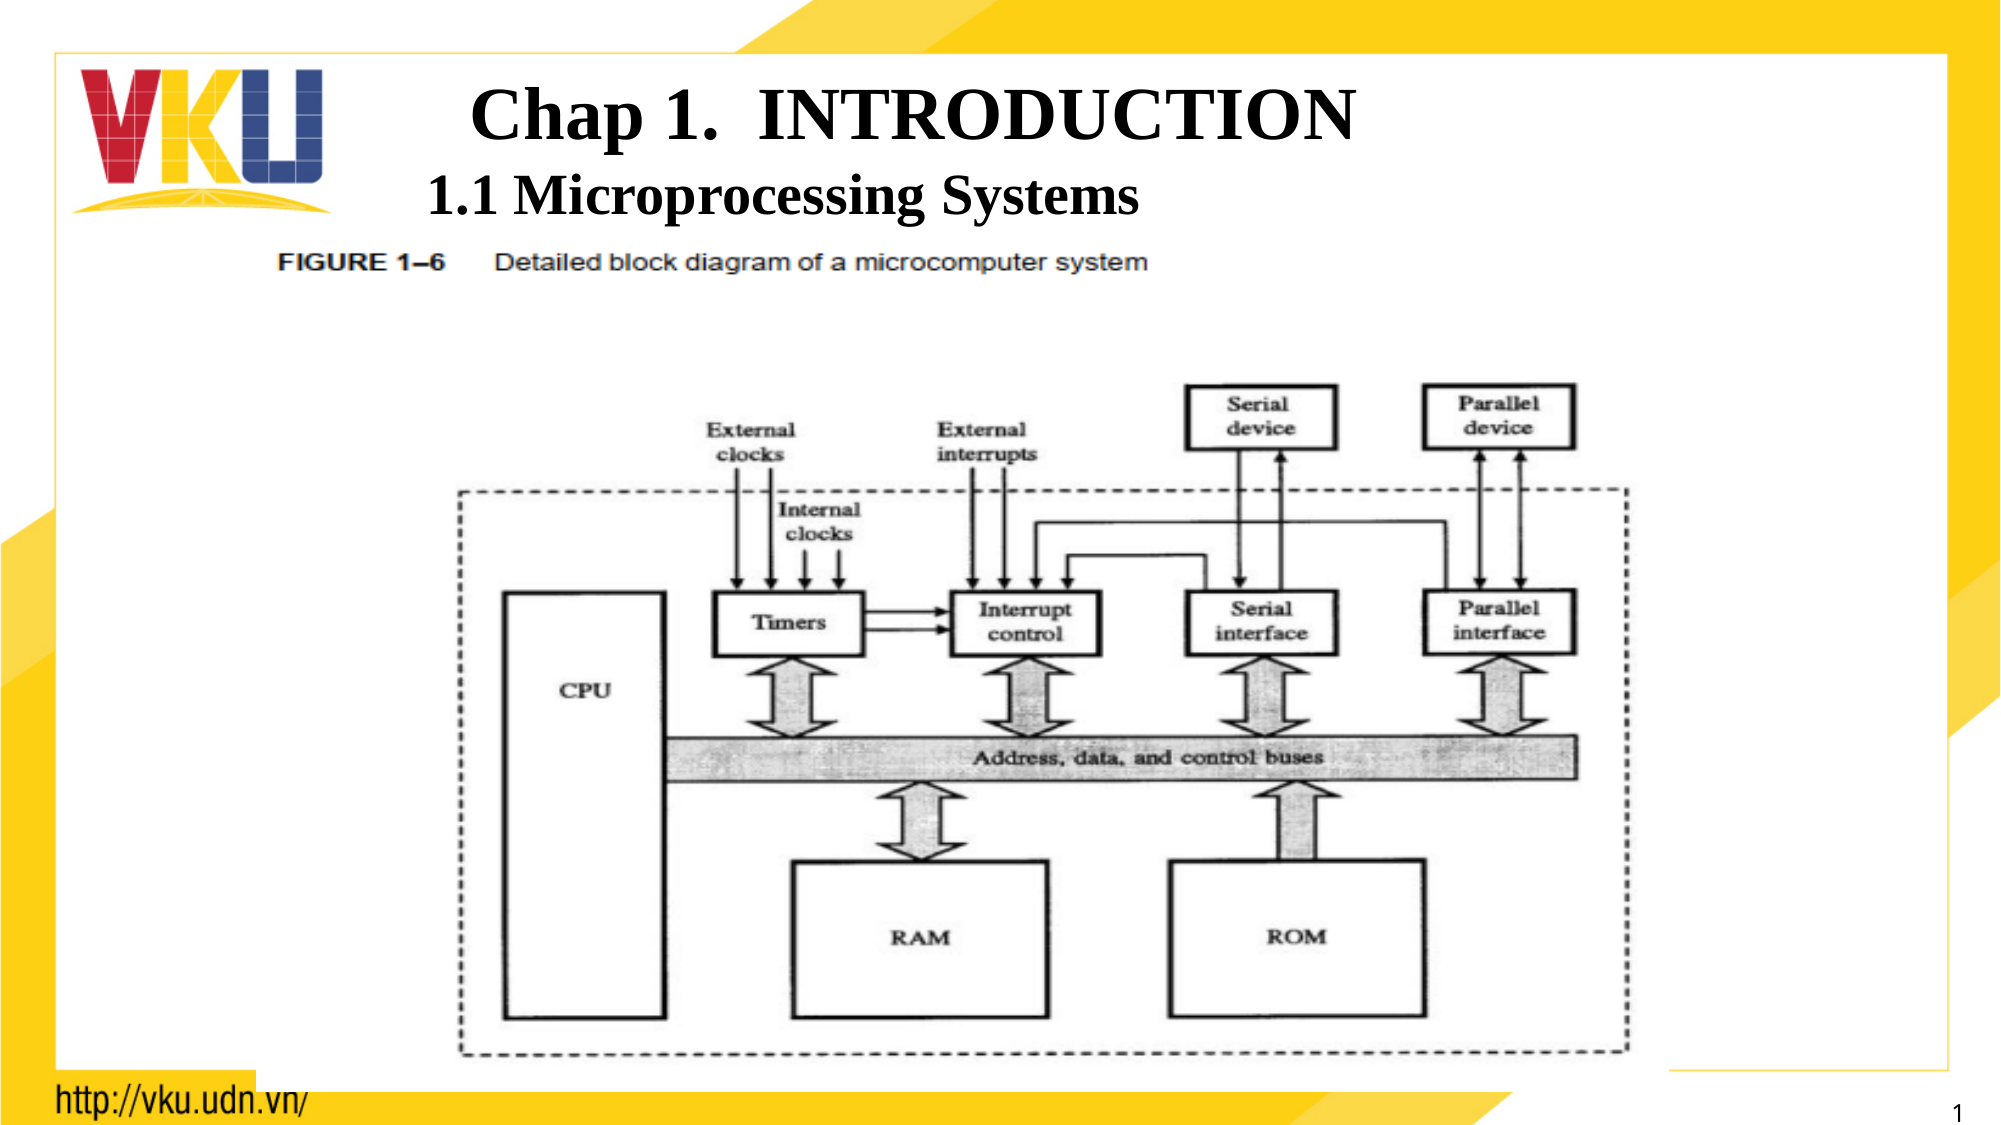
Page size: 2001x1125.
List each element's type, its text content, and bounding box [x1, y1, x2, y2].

text_box 1 [1951, 1099, 2000, 1125]
text_box Chap 1. INTRODUCTION [469, 98, 1727, 155]
picture [0, 0, 2001, 1125]
text_box 1.1 Microprocessing Systems [426, 170, 1262, 227]
